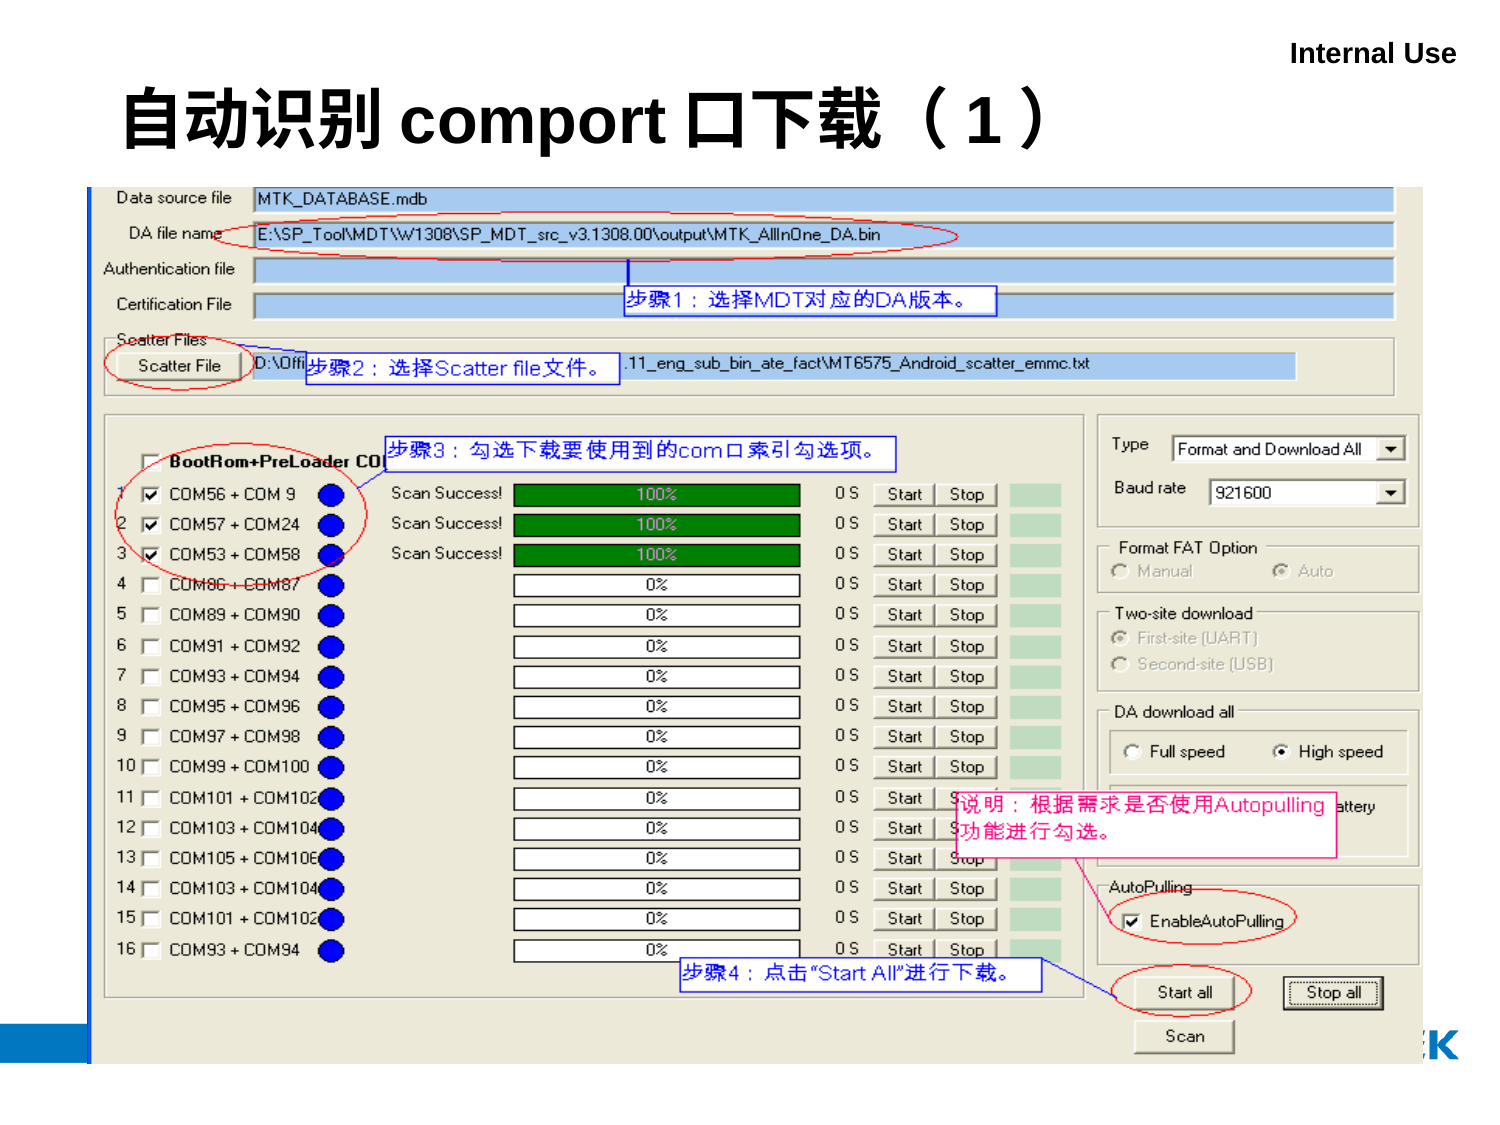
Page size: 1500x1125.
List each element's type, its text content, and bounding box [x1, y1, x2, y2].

title 自动识别comport口下载（1） [101, 62, 1425, 172]
picture [0, 187, 1459, 1064]
